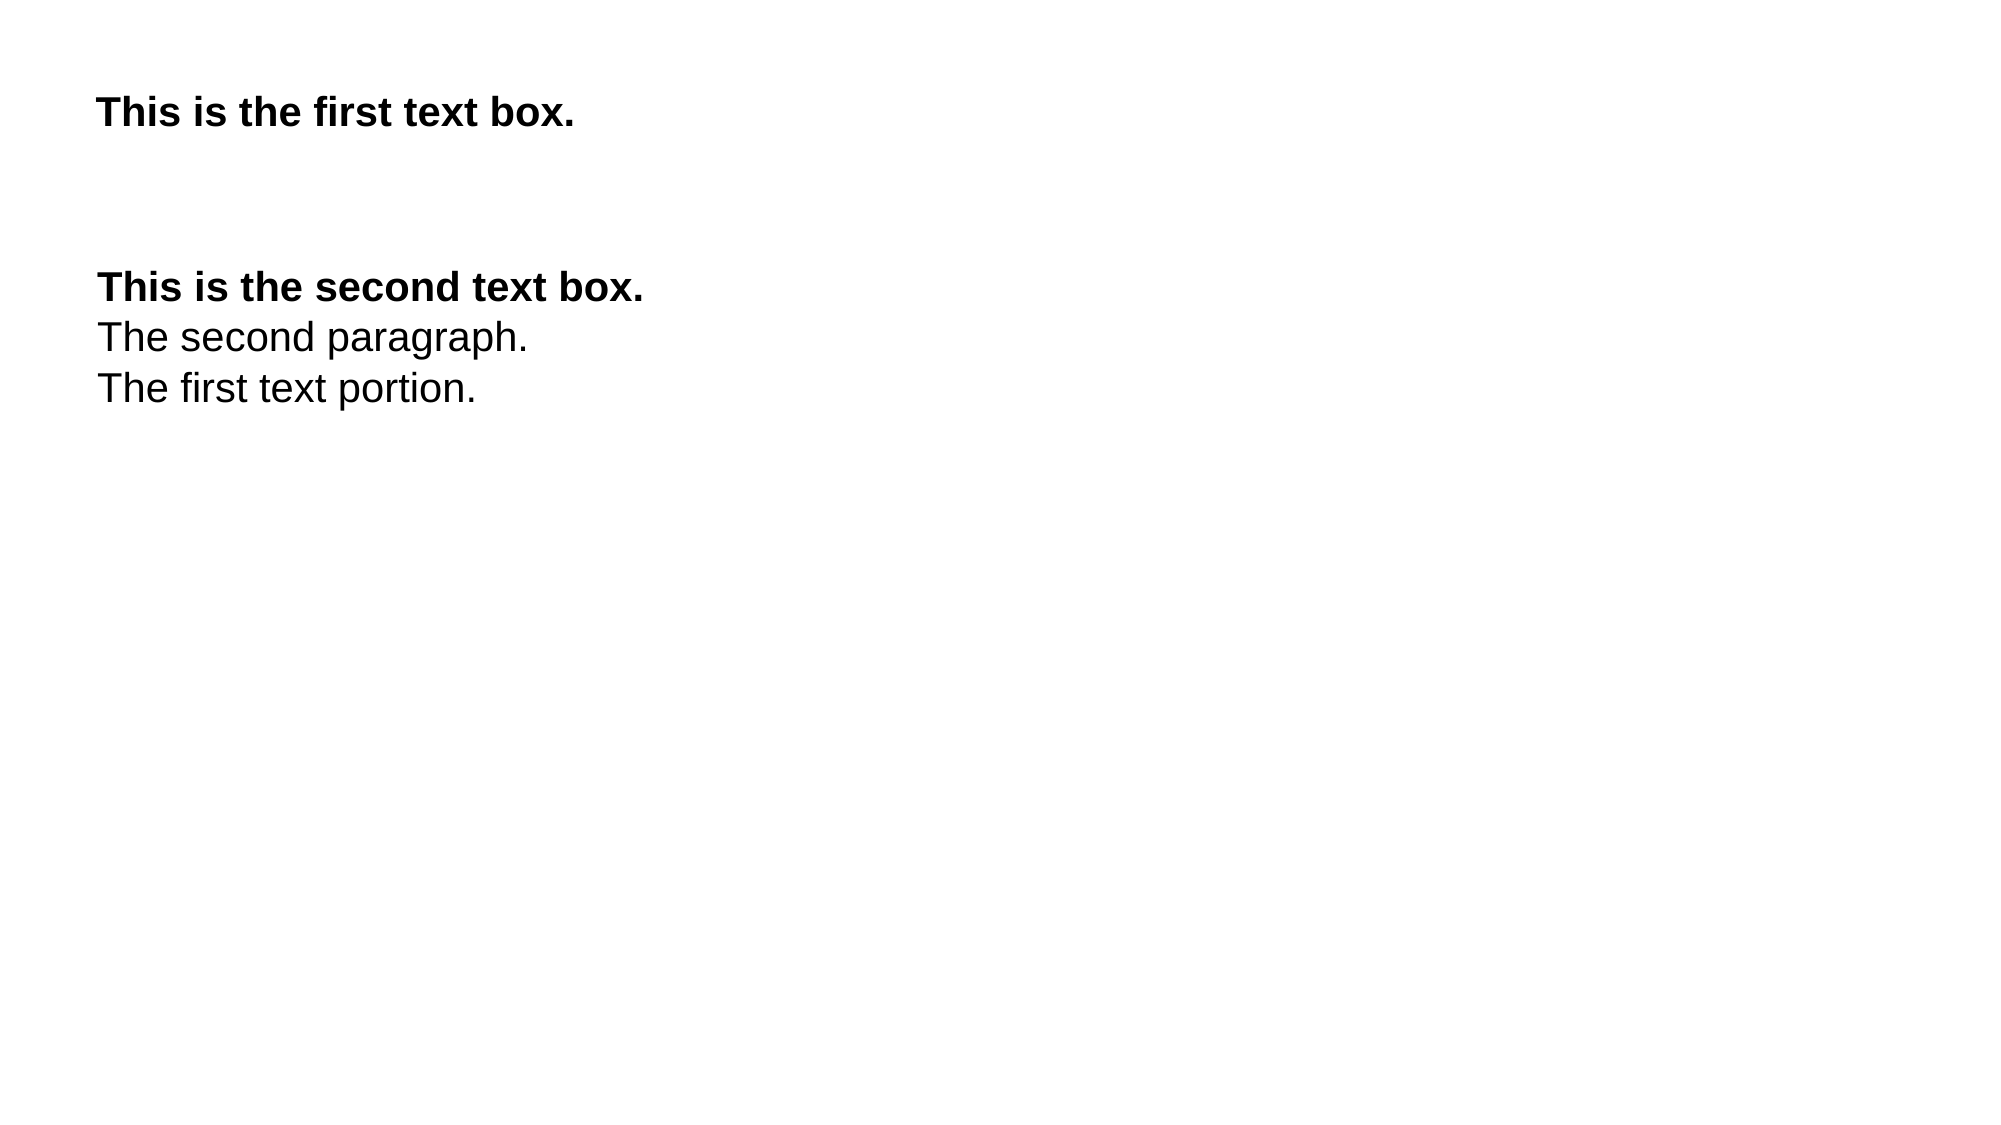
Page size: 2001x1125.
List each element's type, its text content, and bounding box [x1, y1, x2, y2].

text_box This is the first text box. [80, 77, 591, 142]
text_box This is the second text box. The second paragraph. The first text portion. [82, 252, 660, 418]
